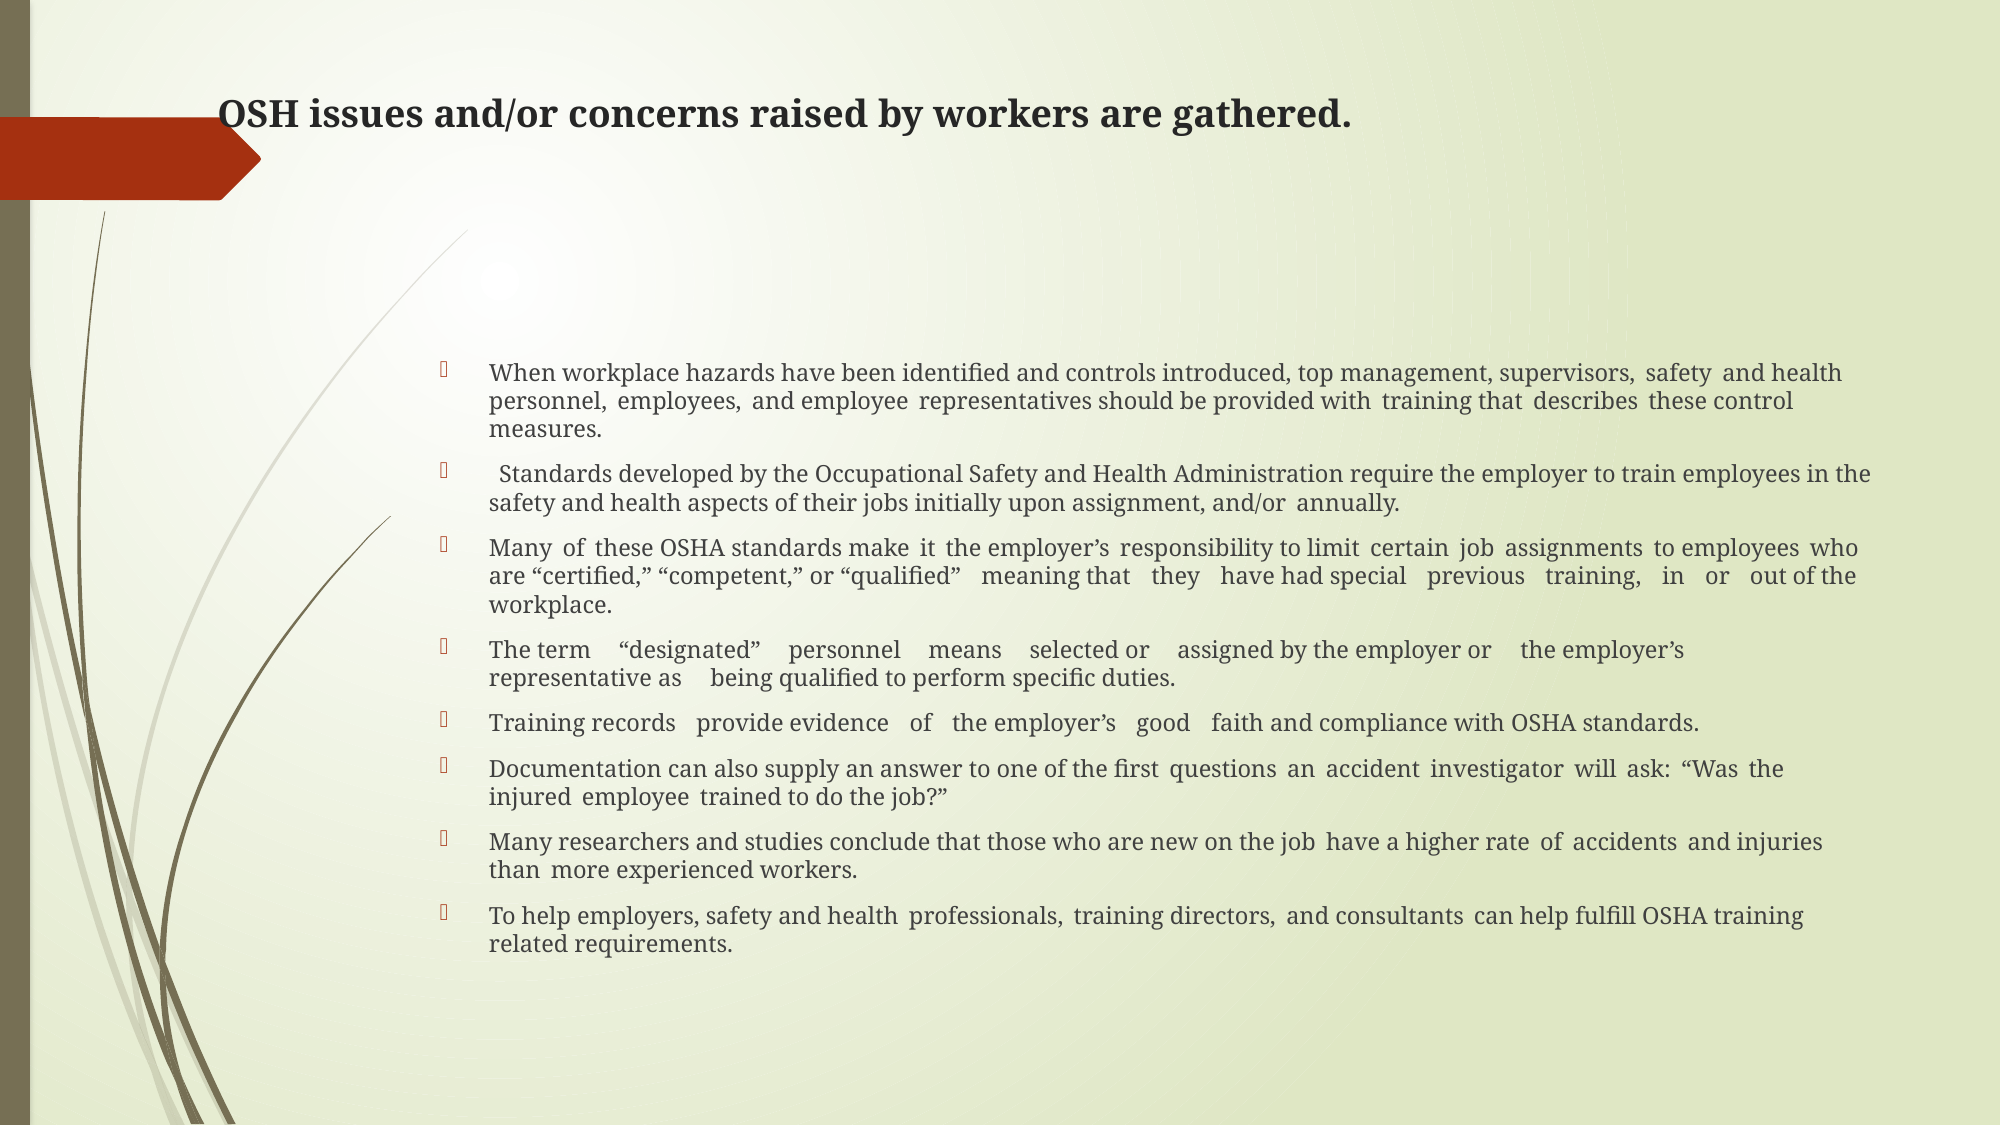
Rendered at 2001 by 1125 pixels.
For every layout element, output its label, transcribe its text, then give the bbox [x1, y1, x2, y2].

title OSH issues and/or concerns raised by workers are gathered. [202, 82, 1928, 300]
list When workplace hazards have been identified and controls introduced, top management, supervisors, safety and health personnel, employees, and employee representatives should be provided with training that describes these control measures. Standards developed by the Occupational Safety and Health Administration require the employer to train employees in the safety and health aspects of their jobs initially upon assignment, and/or annually. Many of these OSHA standards make it the employer’s responsibility to limit certain job assignments to employees who are “certified,” “competent,” or “qualified” meaning that they have had special previous training, in or out of the workplace. The term “designated” personnel means selected or assigned by the employer or the employer’s representative as being qualified to perform specific duties. Training records provide evidence of the employer’s good faith and compliance with OSHA standards. Documentation can also supply an answer to one of the first questions an accident investigator will ask: “Was the injured employee trained to do the job?” Many researchers and studies conclude that those who are new on the job have a higher rate of accidents and injuries than more experienced workers. To help employers, safety and health professionals, training directors, and consultants can help fulfill OSHA training related requirements. [424, 350, 1888, 970]
